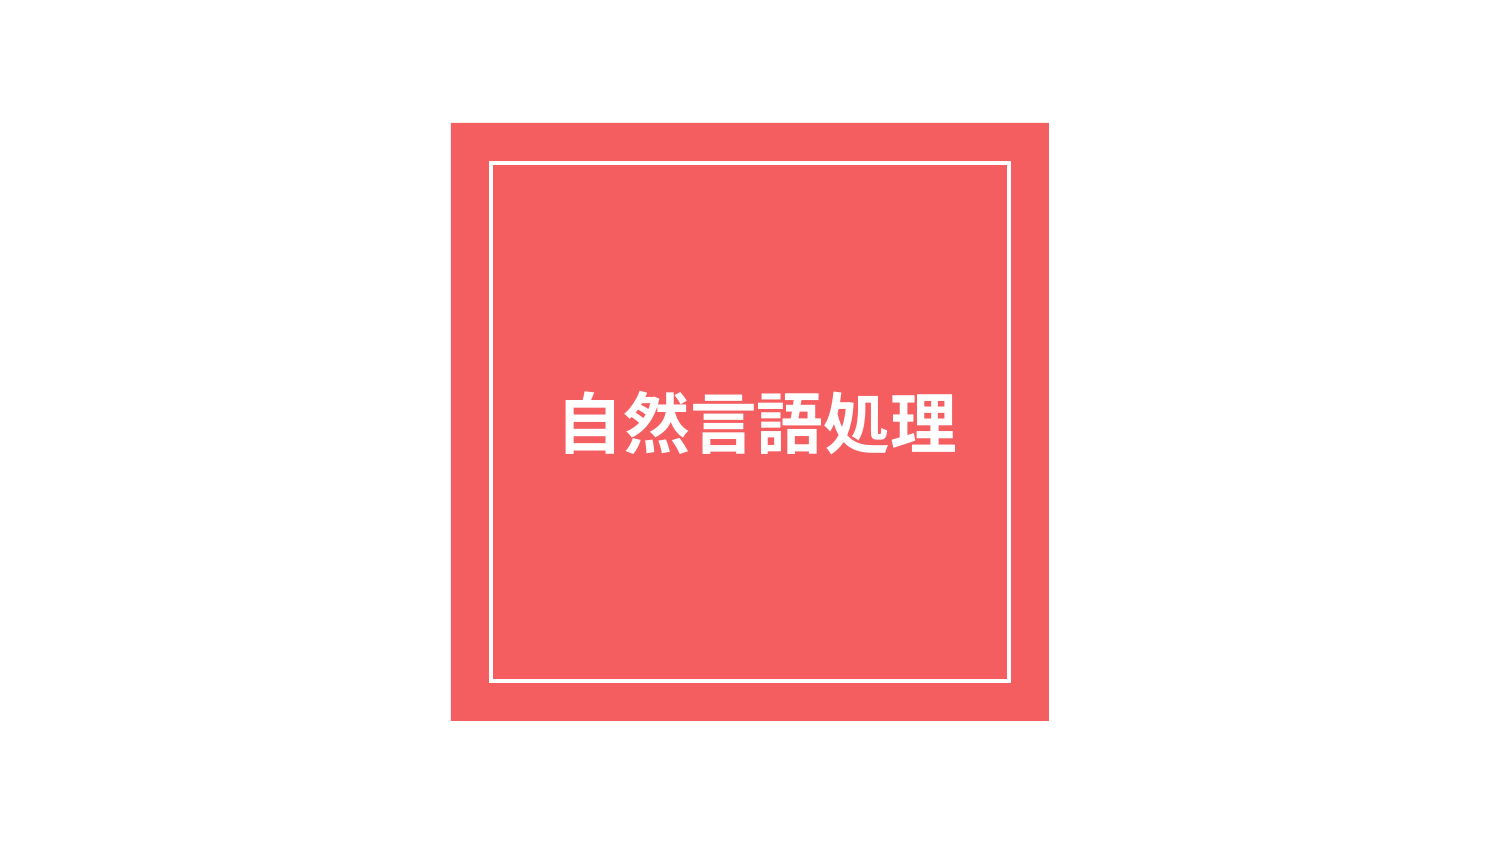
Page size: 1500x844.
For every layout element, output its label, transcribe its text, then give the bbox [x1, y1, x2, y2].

title 自然言語処理 [514, 291, 999, 552]
